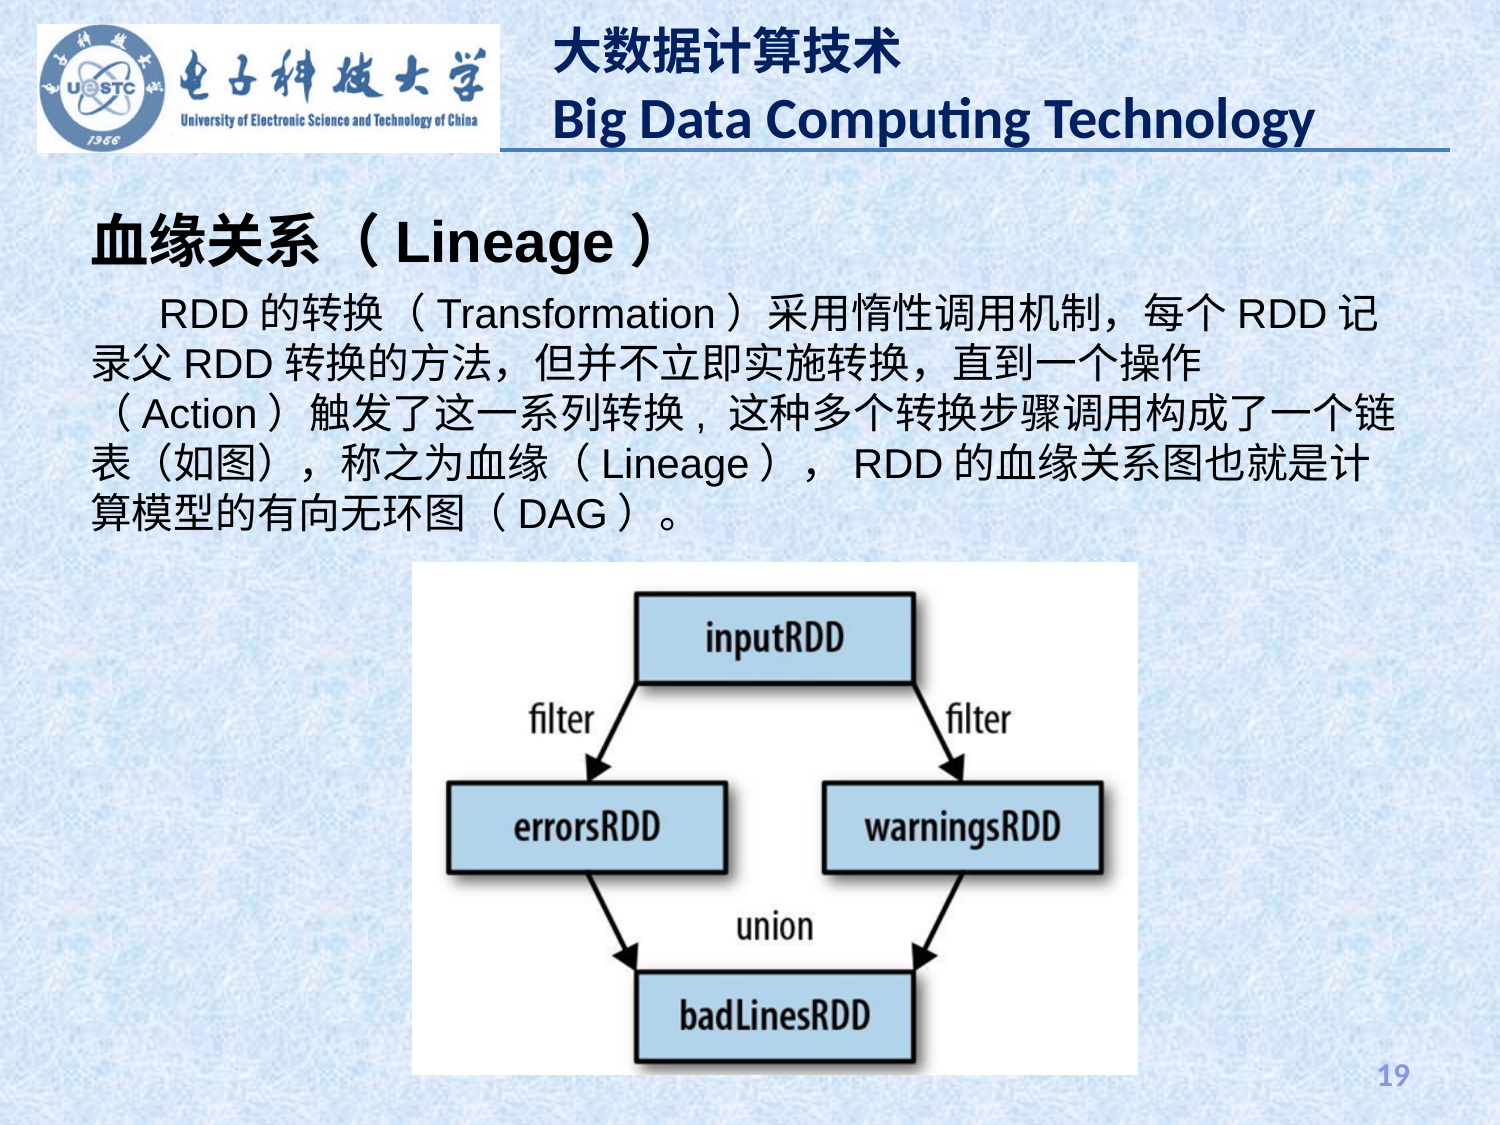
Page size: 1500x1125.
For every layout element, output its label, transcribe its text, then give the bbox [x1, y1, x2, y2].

picture [0, 0, 1500, 1125]
slide_number 19 [1074, 1042, 1425, 1103]
text_box 血缘关系（Lineage） RDD的转换（Transformation）采用惰性调用机制，每个RDD记录父RDD转换的方法，但并不立即实施转换，直到一个操作（Action）触发了这一系列转换, 这种多个转换步骤调用构成了一个链表（如图），称之为血缘（Lineage），RDD的血缘关系图也就是计算模型的有向无环图（DAG）。 [74, 196, 1413, 545]
text_box 大数据计算技术 Big Data Computing Technology [537, 12, 1450, 149]
